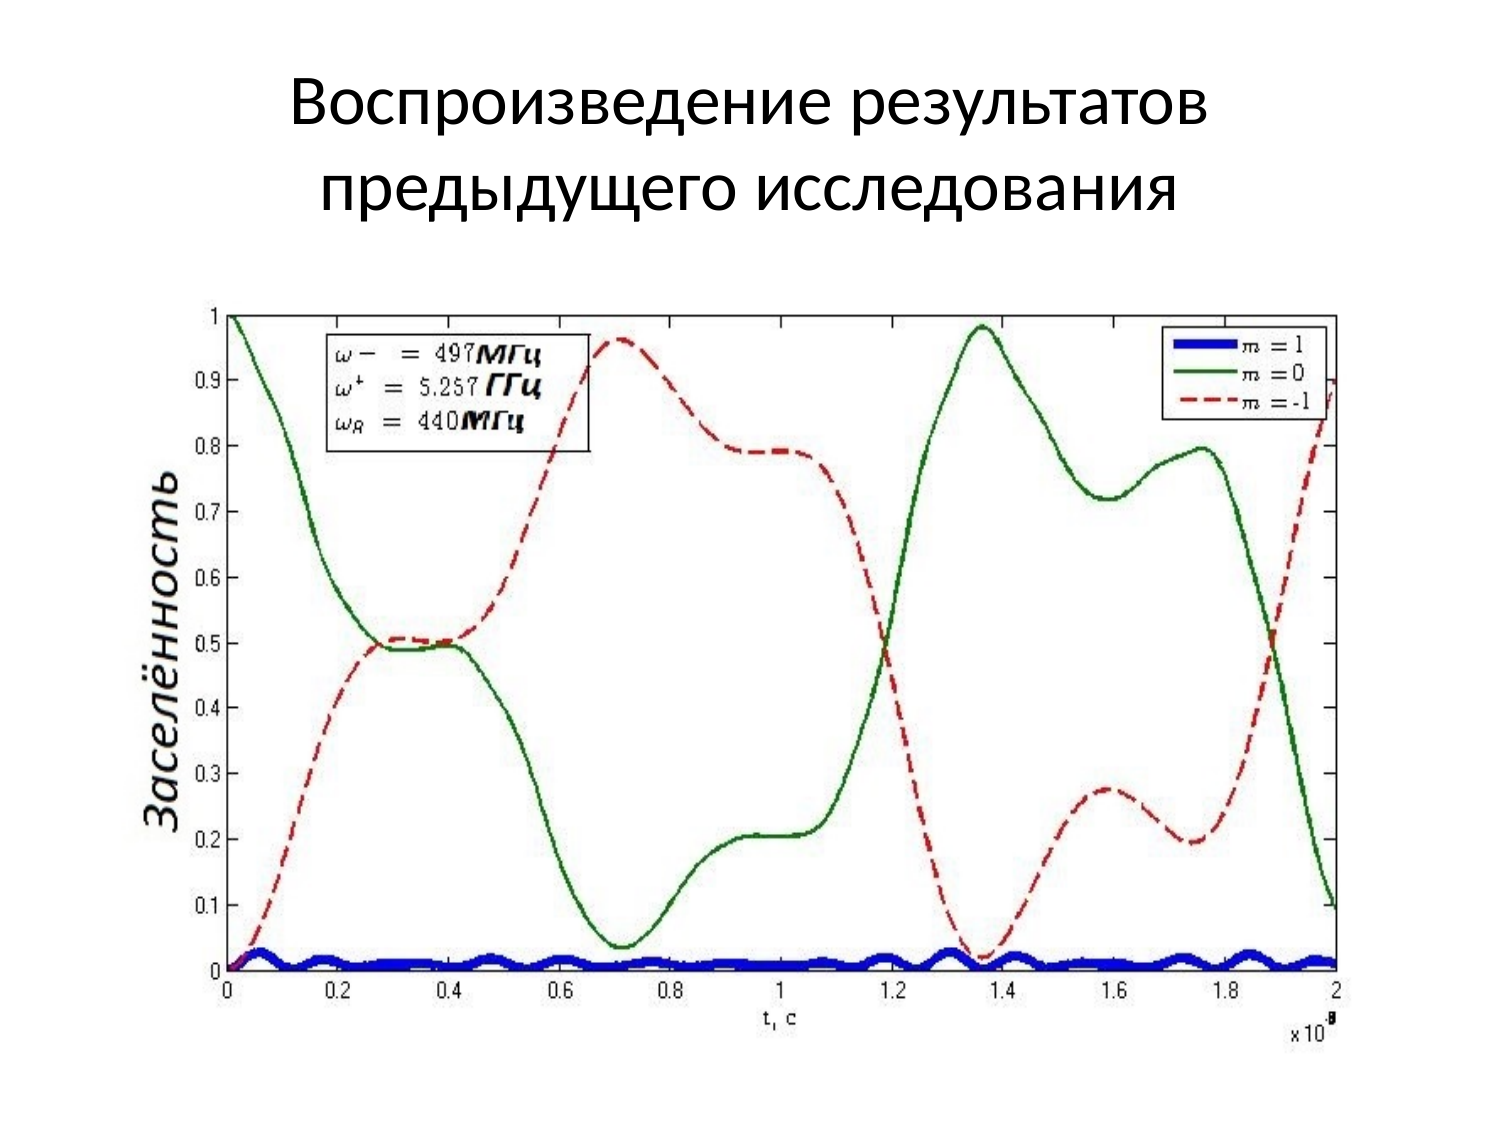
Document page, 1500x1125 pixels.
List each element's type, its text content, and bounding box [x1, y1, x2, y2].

title Воспроизведение результатов предыдущего исследования [75, 45, 1425, 233]
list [41, 255, 1471, 1059]
